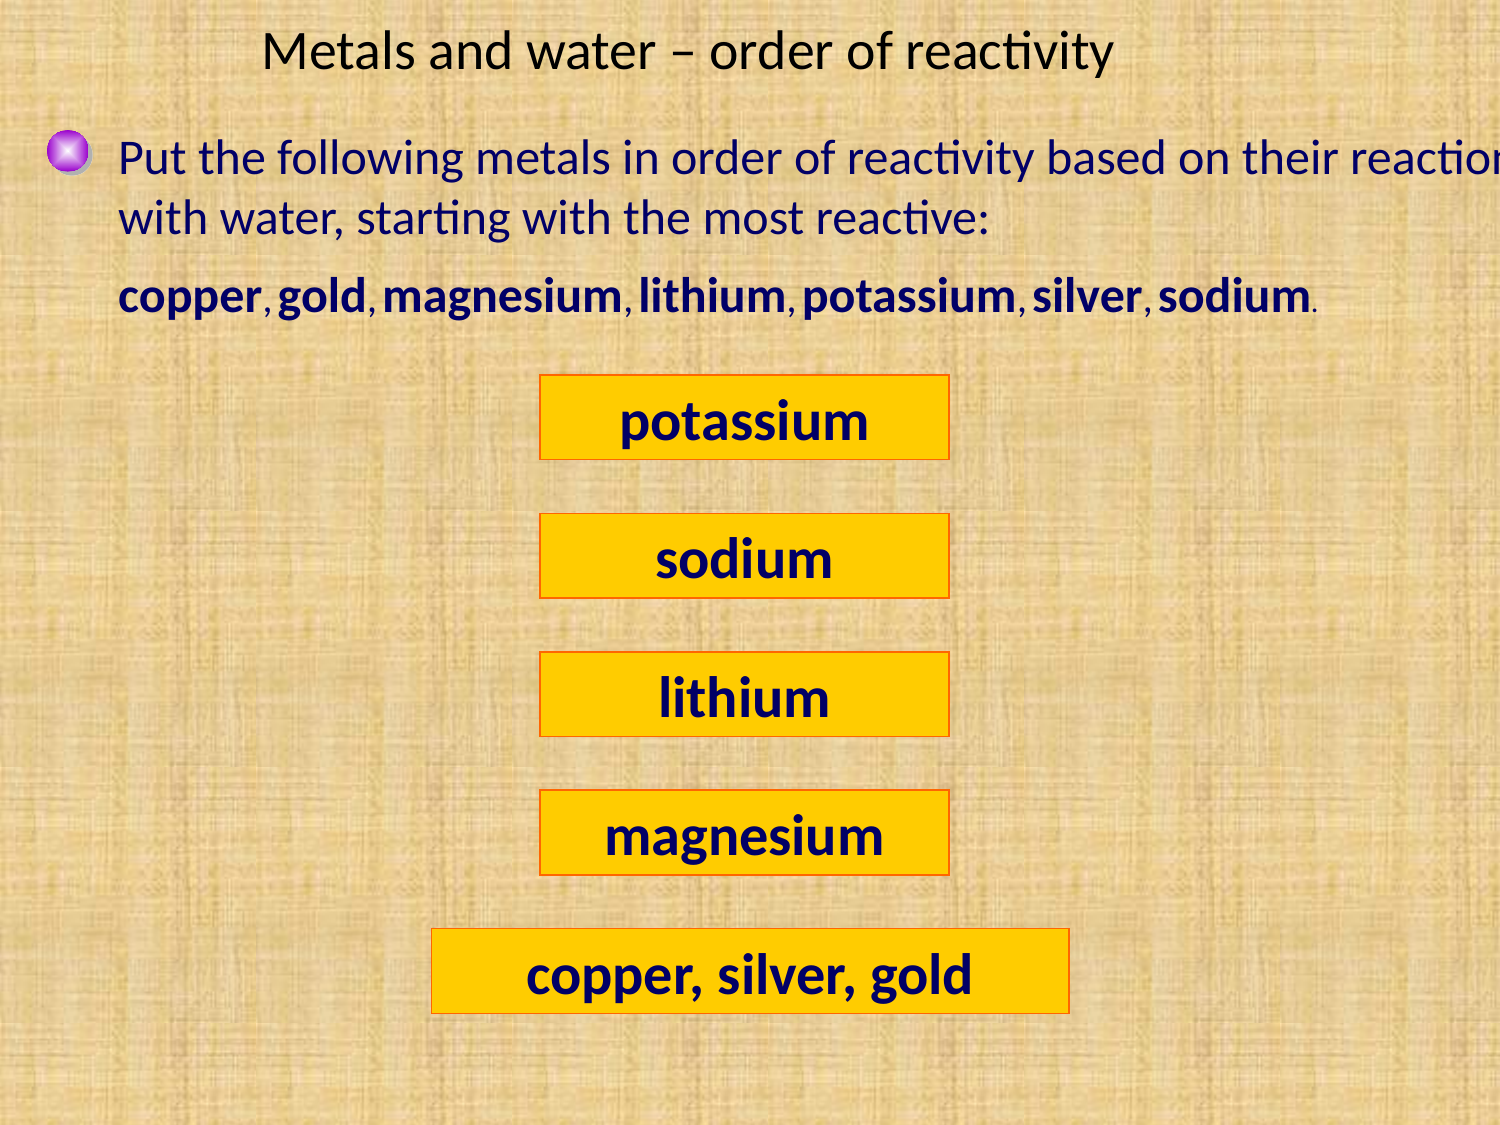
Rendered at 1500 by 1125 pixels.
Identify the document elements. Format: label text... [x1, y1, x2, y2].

list Put the following metals in order of reactivity based on their reaction with water, starting with the most reactive: copper, gold, magnesium, lithium, potassium, silver, sodium. [103, 116, 1500, 339]
picture [0, 0, 1500, 1125]
text_box potassium [540, 375, 949, 460]
text_box copper, silver, gold [431, 928, 1069, 1014]
text_box magnesium [540, 790, 949, 875]
text_box [47, 130, 89, 172]
text_box lithium [540, 651, 949, 737]
text_box sodium [540, 513, 949, 598]
title Metals and water – order of reactivity [0, 0, 1294, 91]
